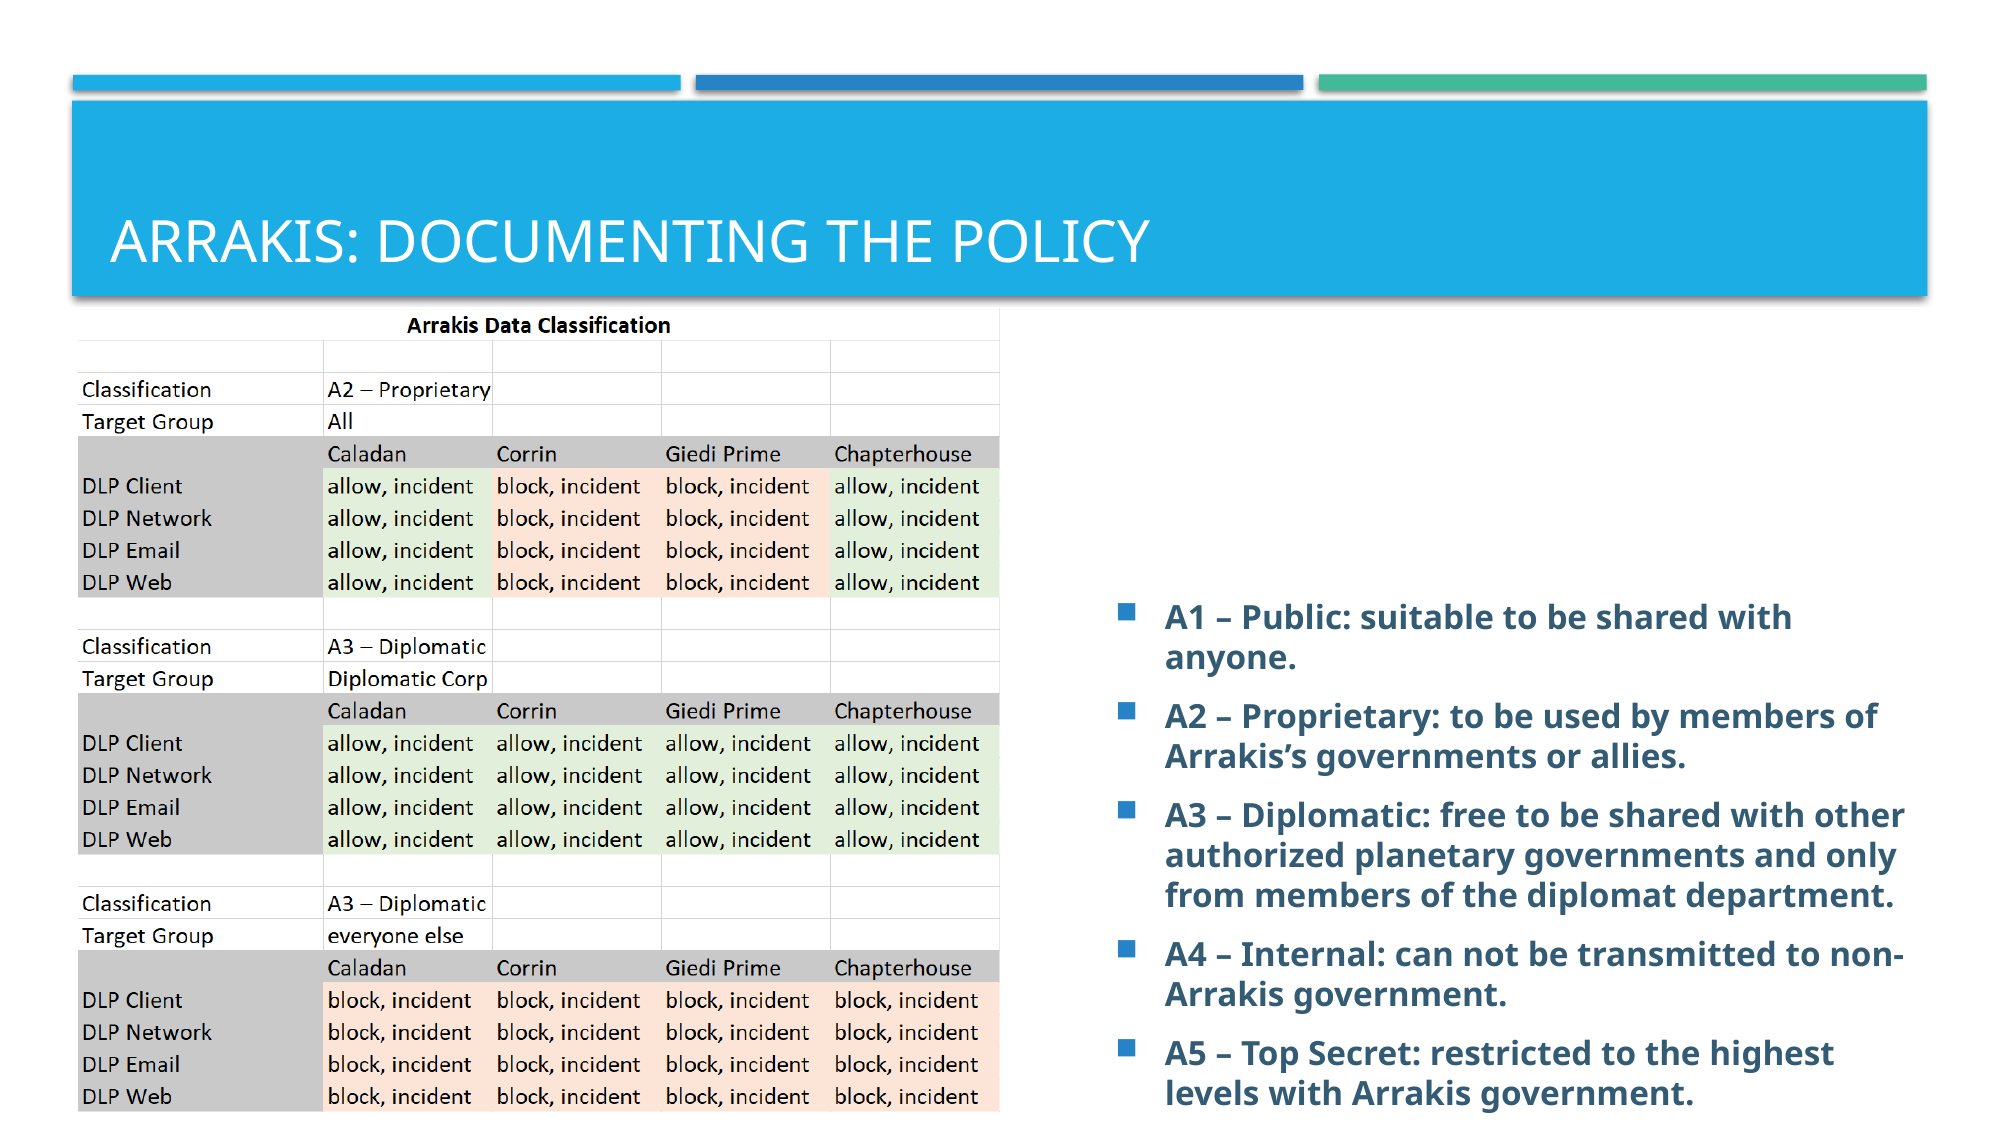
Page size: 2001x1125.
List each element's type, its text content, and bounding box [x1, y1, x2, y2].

picture [77, 307, 1001, 1112]
title Arrakis: Documenting the policy [95, 115, 1905, 282]
list A1 – Public: suitable to be shared with anyone. A2 – Proprietary: to be used by members of Arrakis’s governments or allies. A3 – Diplomatic: free to be shared with other authorized planetary governments and only from members of the diplomat department. A4 – Internal: can not be transmitted to non-Arrakis government. A5 – Top Secret: restricted to the highest levels with Arrakis government. [1046, 583, 1940, 1125]
